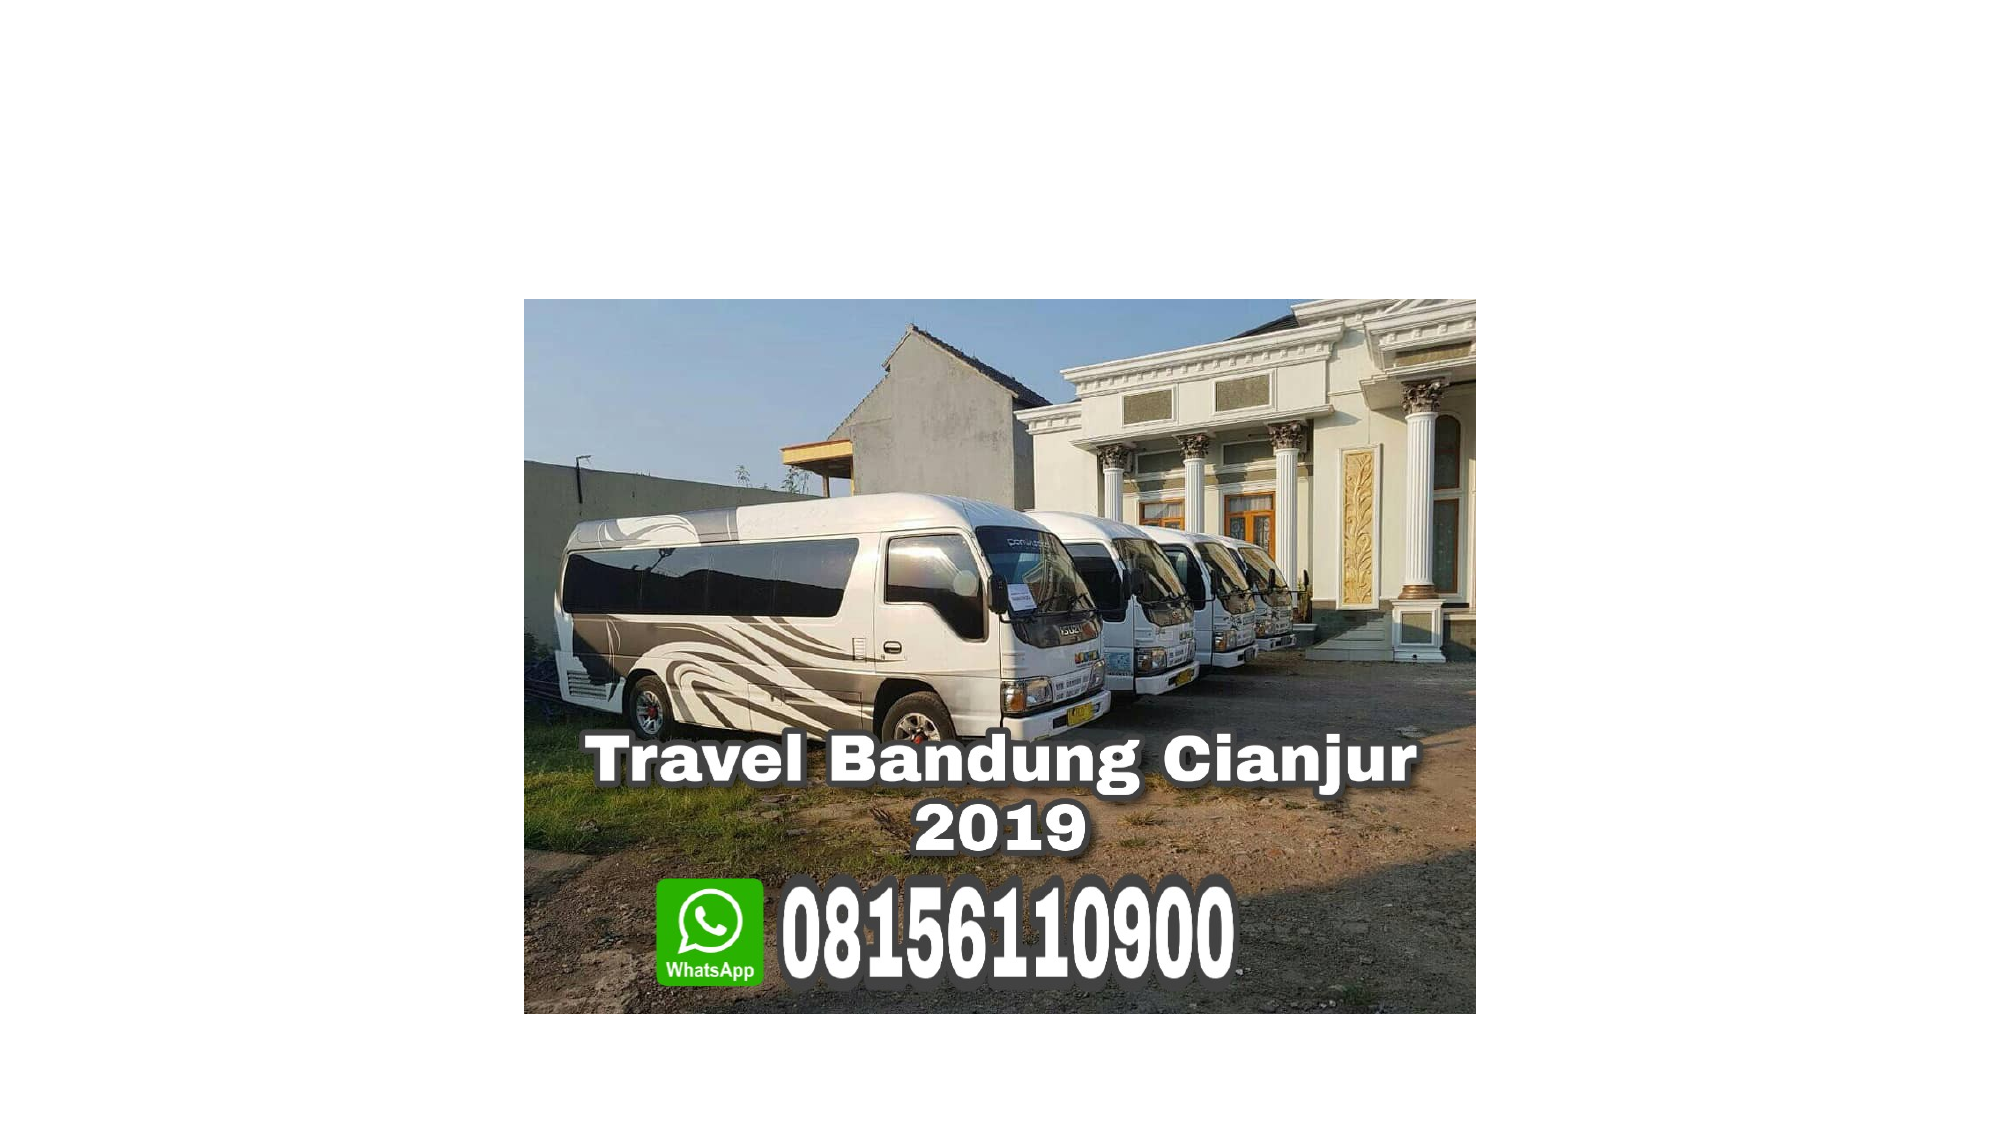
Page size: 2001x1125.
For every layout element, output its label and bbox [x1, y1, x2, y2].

list [524, 299, 1476, 1014]
